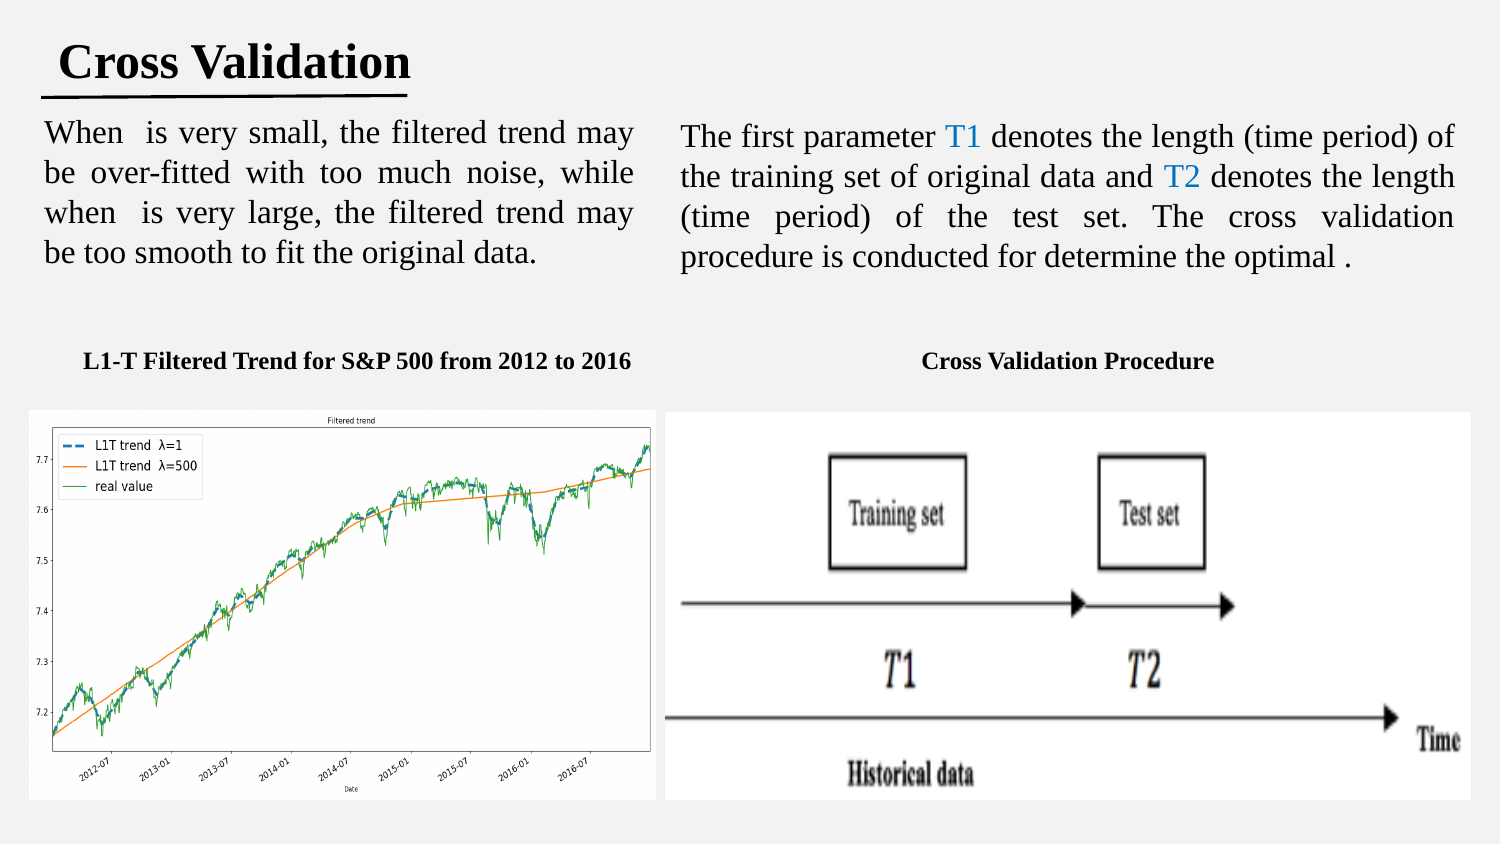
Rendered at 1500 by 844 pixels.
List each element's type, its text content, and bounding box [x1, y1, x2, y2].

text_box L1-T Filtered Trend for S&P 500 from 2012 to 2016 [68, 336, 647, 408]
picture [665, 412, 1471, 800]
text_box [40, 21, 429, 98]
picture [29, 409, 656, 800]
text_box Cross Validation Procedure [906, 337, 1230, 382]
